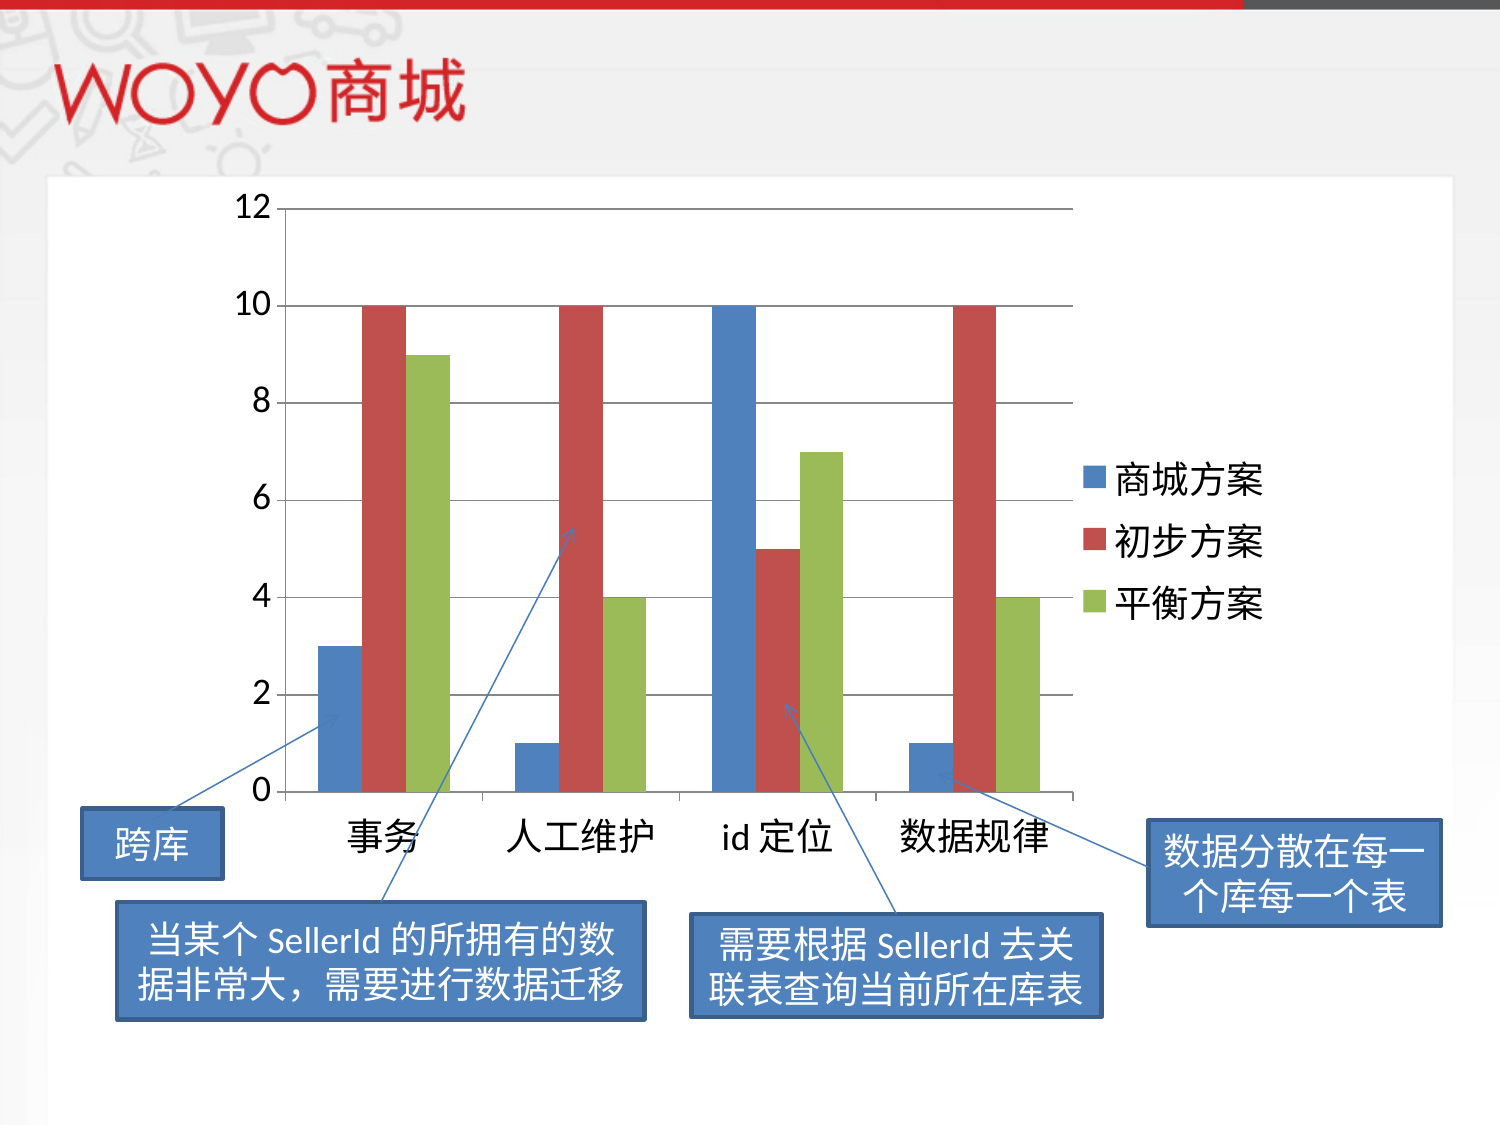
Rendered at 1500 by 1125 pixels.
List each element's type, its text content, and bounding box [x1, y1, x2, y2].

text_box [289, 617, 666, 812]
text_box 当某个SellerId的所拥有的数据非常大，需要进行数据迁移 [115, 900, 647, 1022]
chart [198, 187, 1290, 891]
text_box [937, 773, 1149, 868]
text_box 跨库 [80, 806, 193, 881]
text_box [152, 714, 341, 821]
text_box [735, 752, 947, 865]
picture [0, 0, 1500, 1125]
text_box 数据分散在每一个库每一个表 [1146, 818, 1443, 928]
text_box 需要根据SellerId去关联表查询当前所在库表 [689, 912, 1104, 1019]
